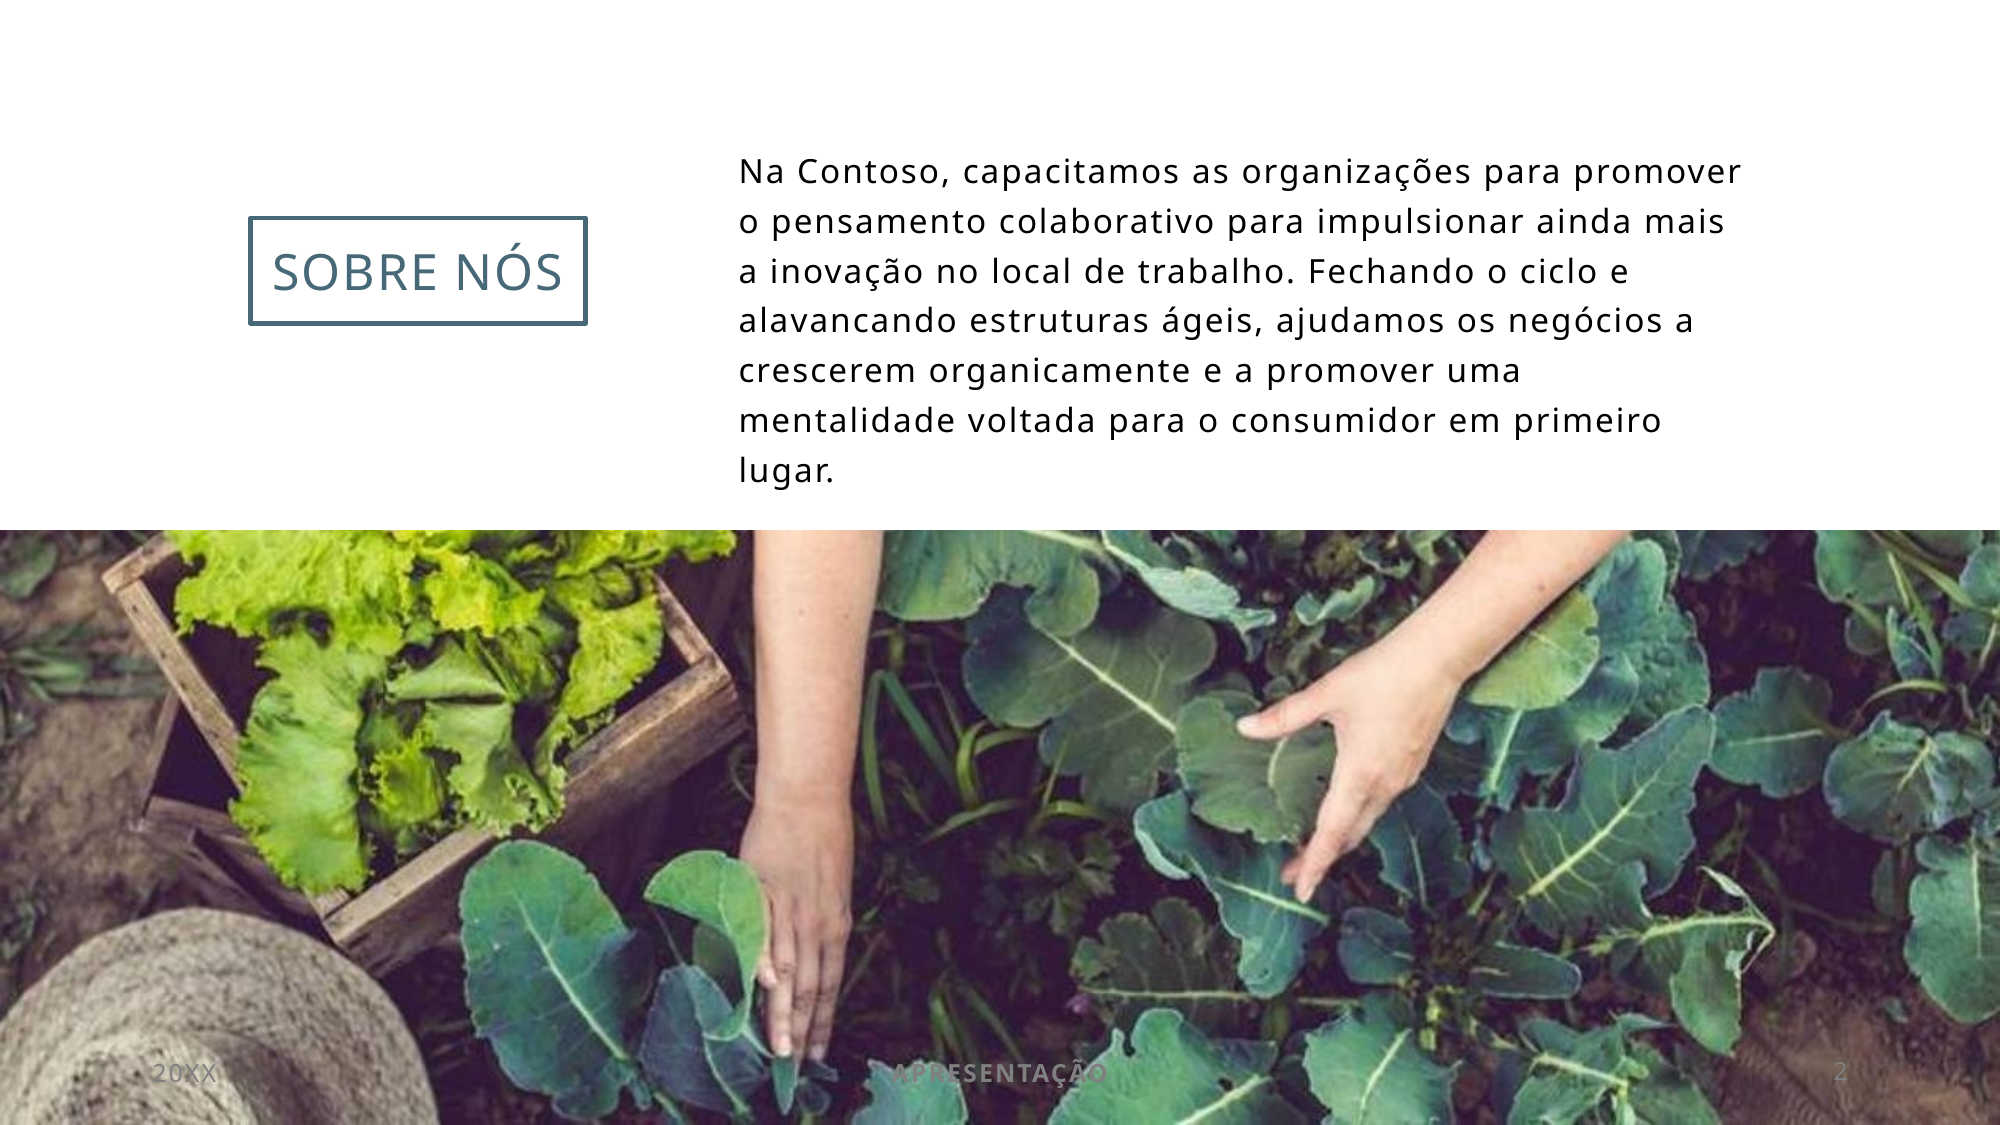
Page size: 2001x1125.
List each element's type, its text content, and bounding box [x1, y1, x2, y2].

list Na Contoso, capacitamos as organizações para promover o pensamento colaborativo para impulsionar ainda mais a inovação no local de trabalho. Fechando o ciclo e alavancando estruturas ágeis, ajudamos os negócios a crescerem organicamente e a promover uma mentalidade voltada para o consumidor em primeiro lugar. [723, 132, 1764, 446]
title Sobre nós [248, 216, 588, 326]
picture [0, 530, 2000, 1125]
